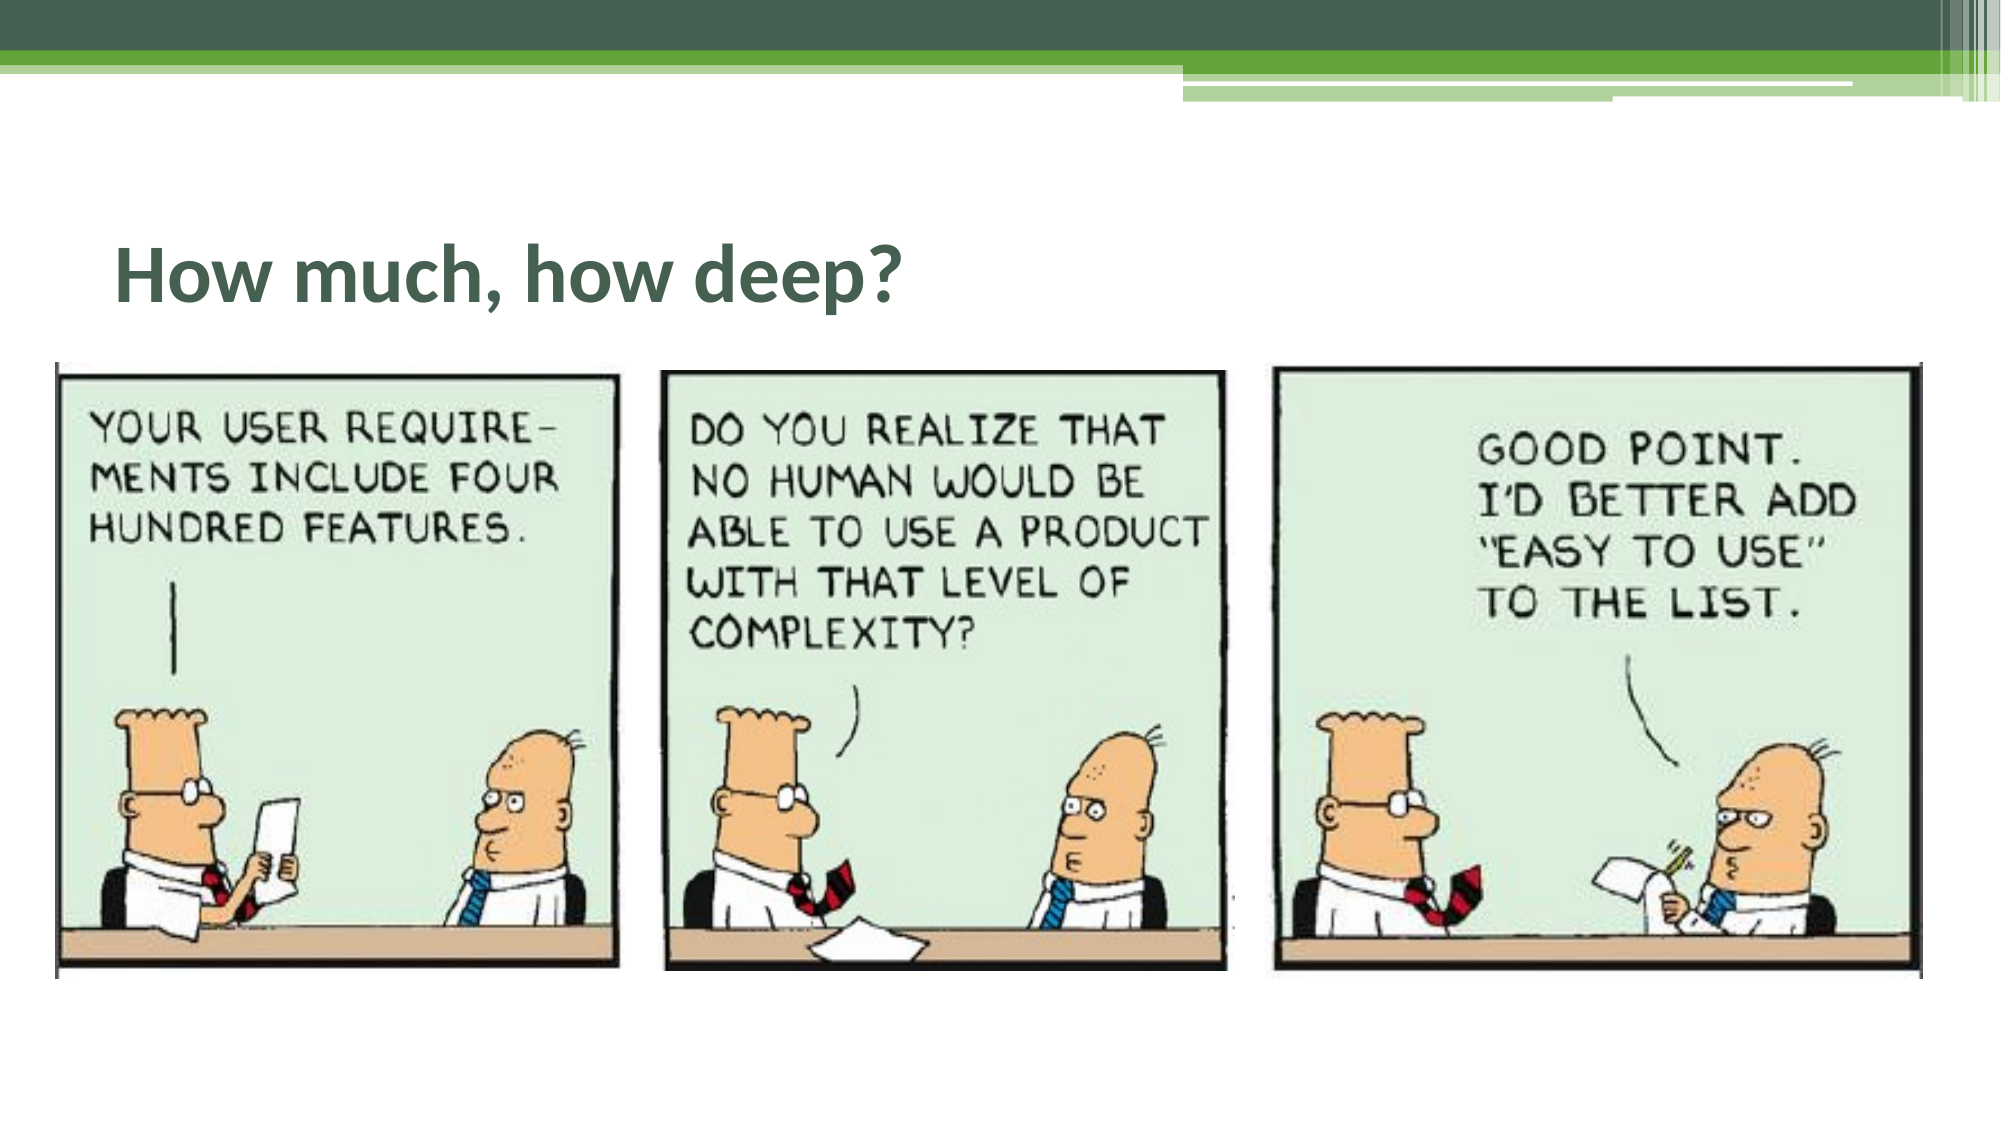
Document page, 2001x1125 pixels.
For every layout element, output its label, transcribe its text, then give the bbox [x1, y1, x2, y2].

picture [1264, 362, 1923, 979]
title How much, how deep? [112, 217, 910, 408]
picture [55, 362, 625, 979]
picture [657, 369, 1235, 972]
